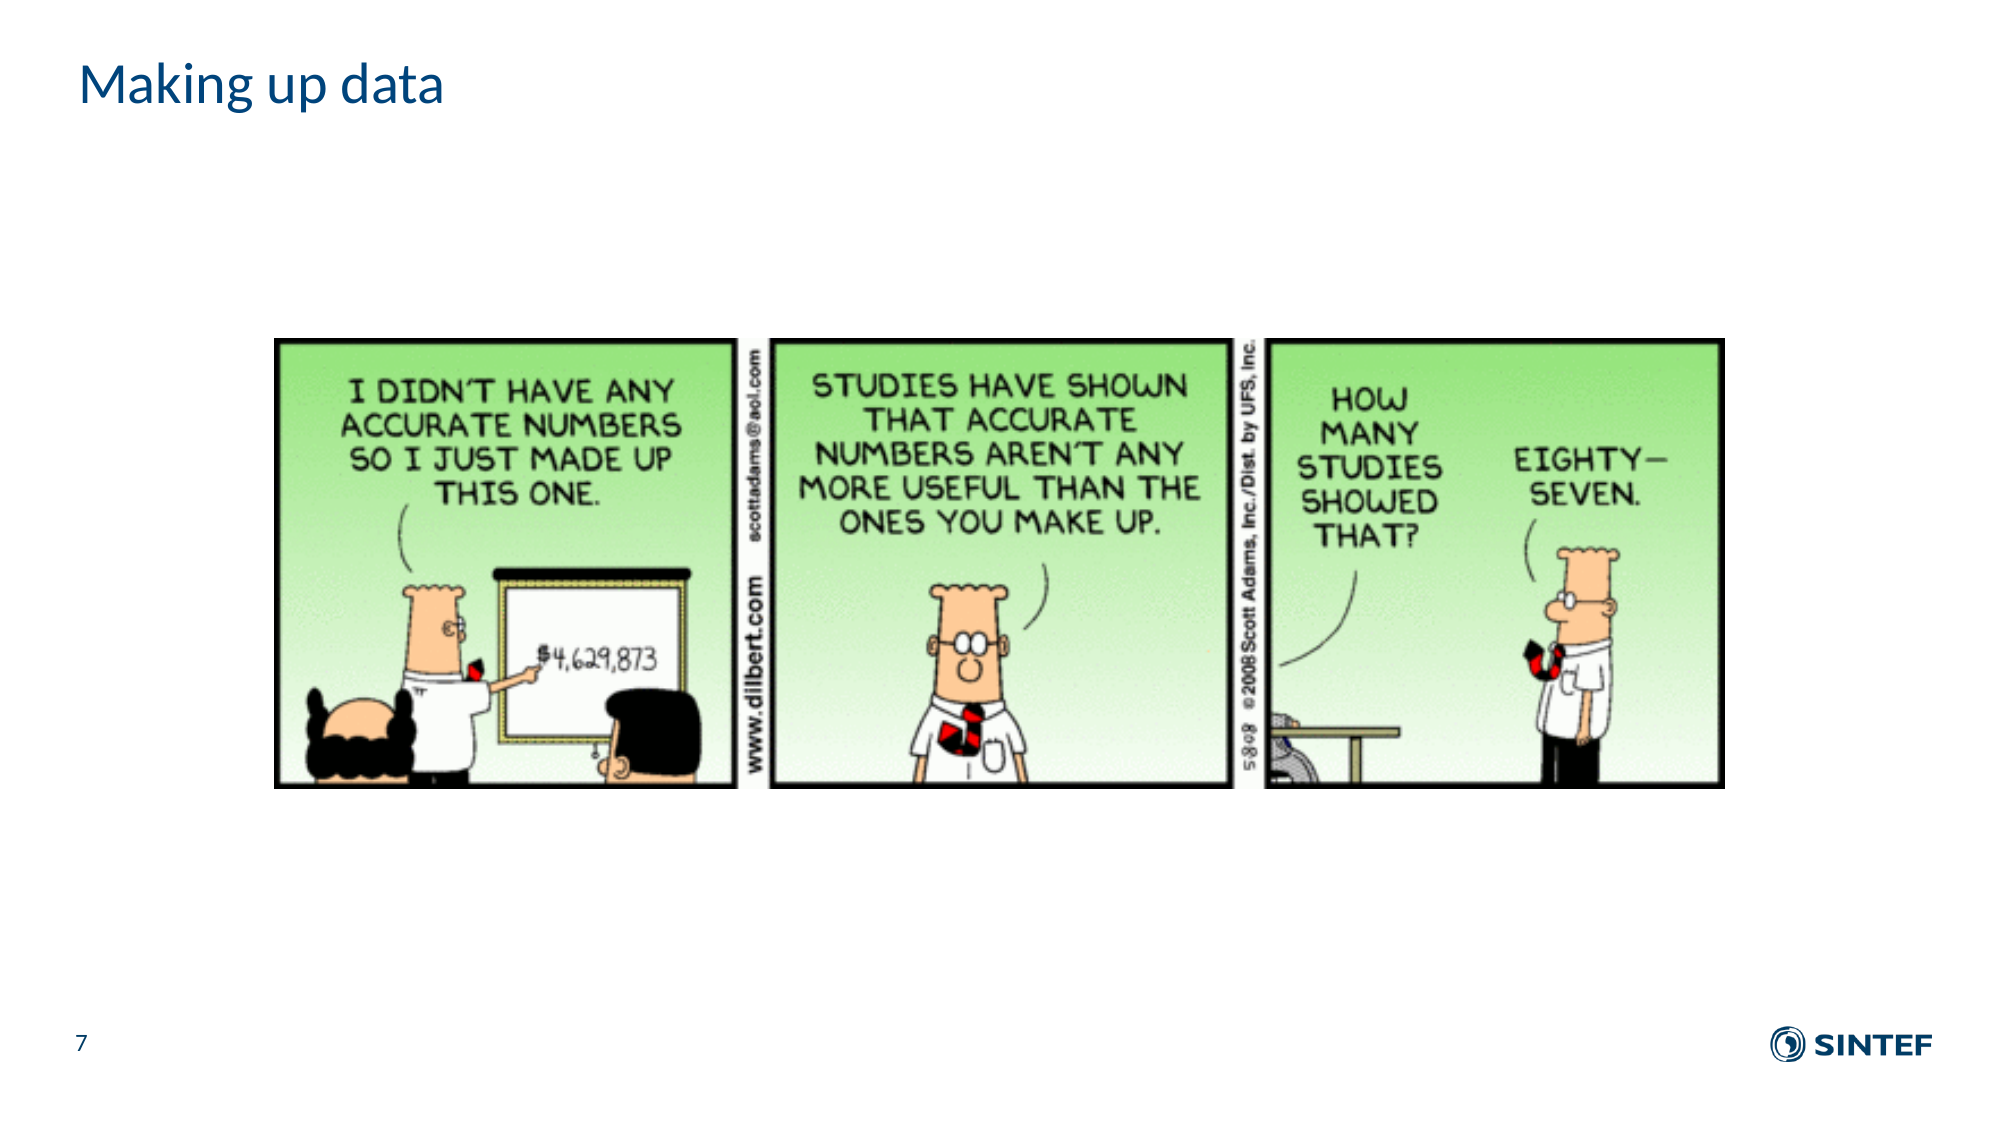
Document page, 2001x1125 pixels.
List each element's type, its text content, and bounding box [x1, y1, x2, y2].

picture [274, 338, 1725, 789]
picture [1770, 1026, 1932, 1062]
slide_number 7 [75, 1026, 126, 1057]
list Making up data [78, 30, 1922, 137]
